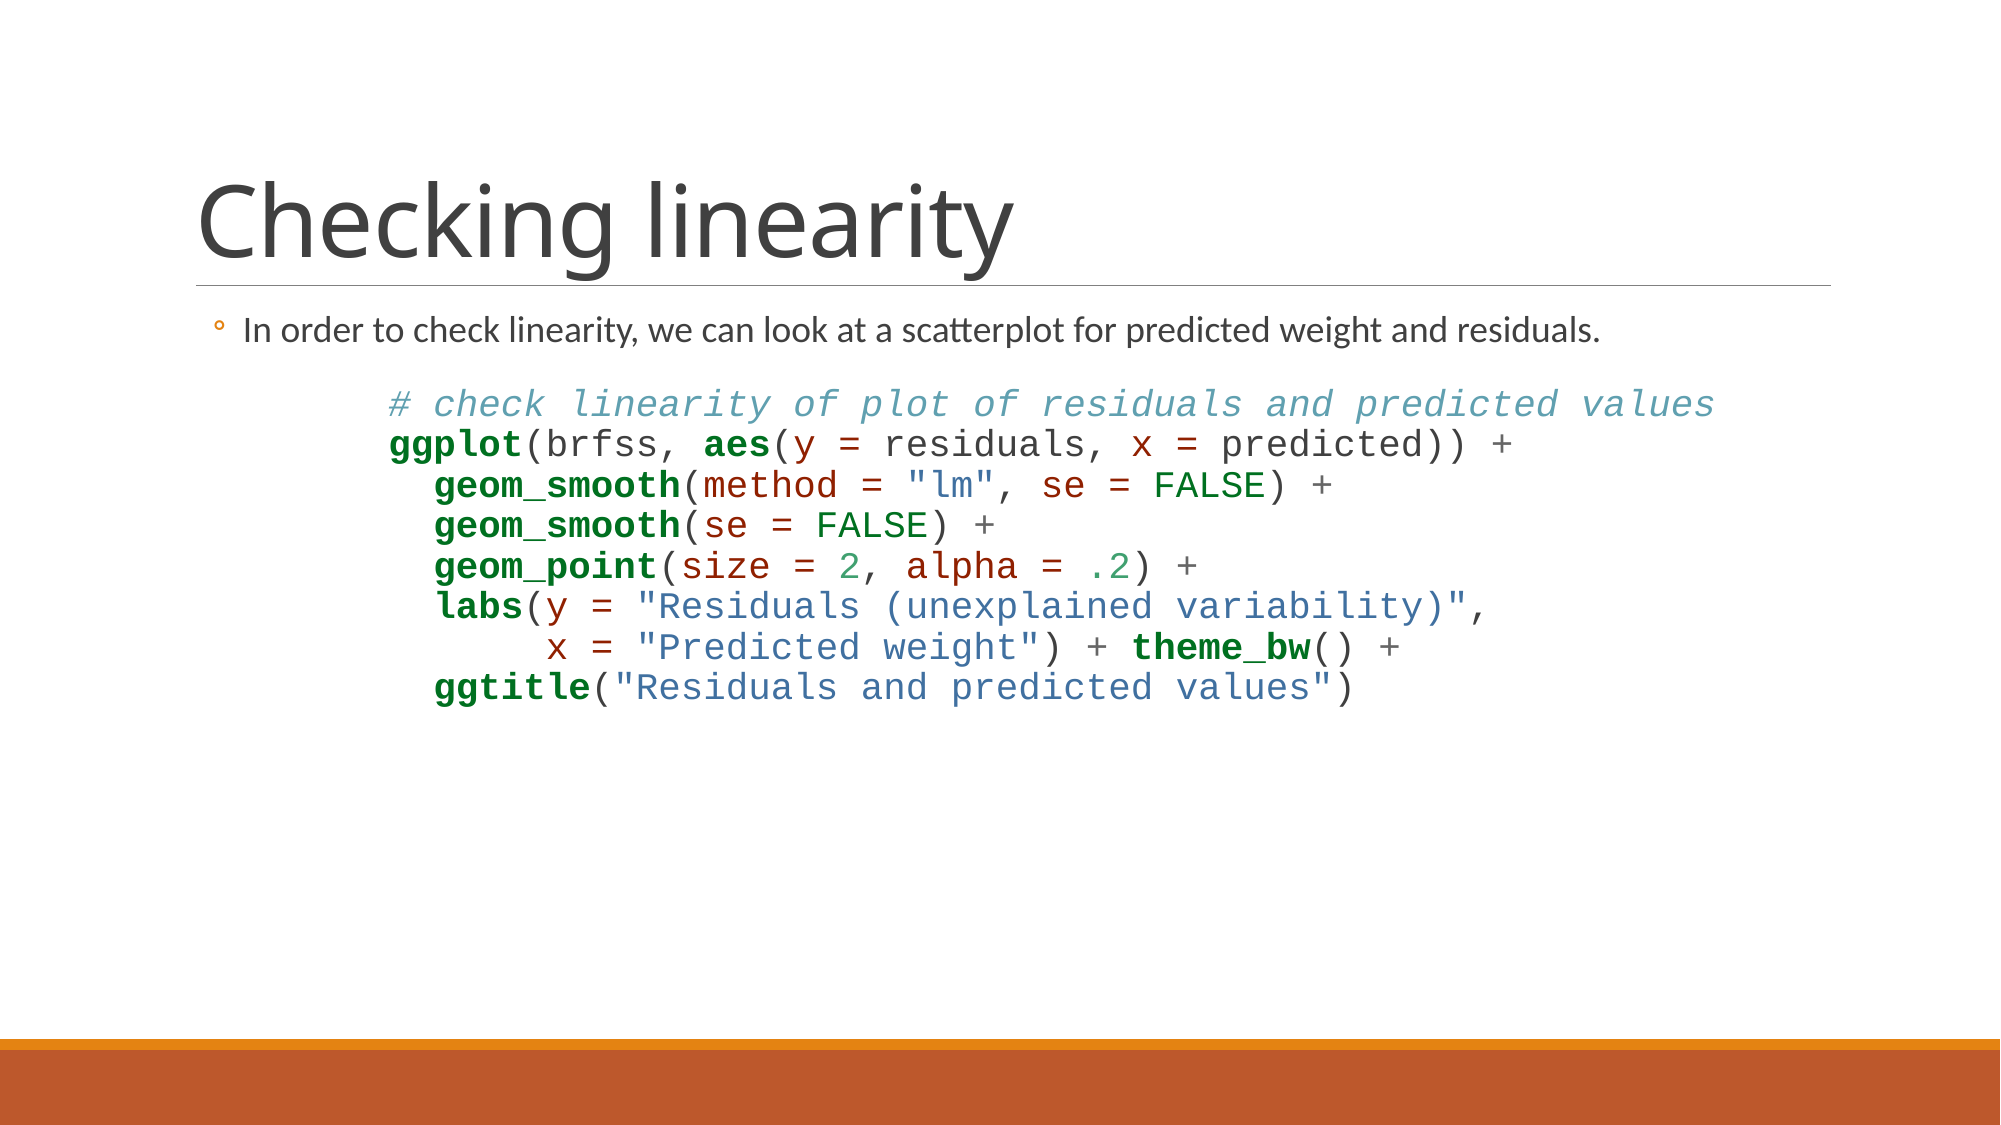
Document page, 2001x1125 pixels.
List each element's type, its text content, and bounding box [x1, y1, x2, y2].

title Checking linearity [180, 47, 1830, 285]
list In order to check linearity, we can look at a scatterplot for predicted weight and residuals. # check linearity of plot of residuals and predicted values ggplot(brfss, aes(y = residuals, x = predicted)) + geom_smooth(method = "lm", se = FALSE) + geom_smooth(se = FALSE) + geom_point(size = 2, alpha = .2) + labs(y = "Residuals (unexplained variability)", x = "Predicted weight") + theme_bw() + ggtitle("Residuals and predicted values") [180, 302, 1830, 963]
